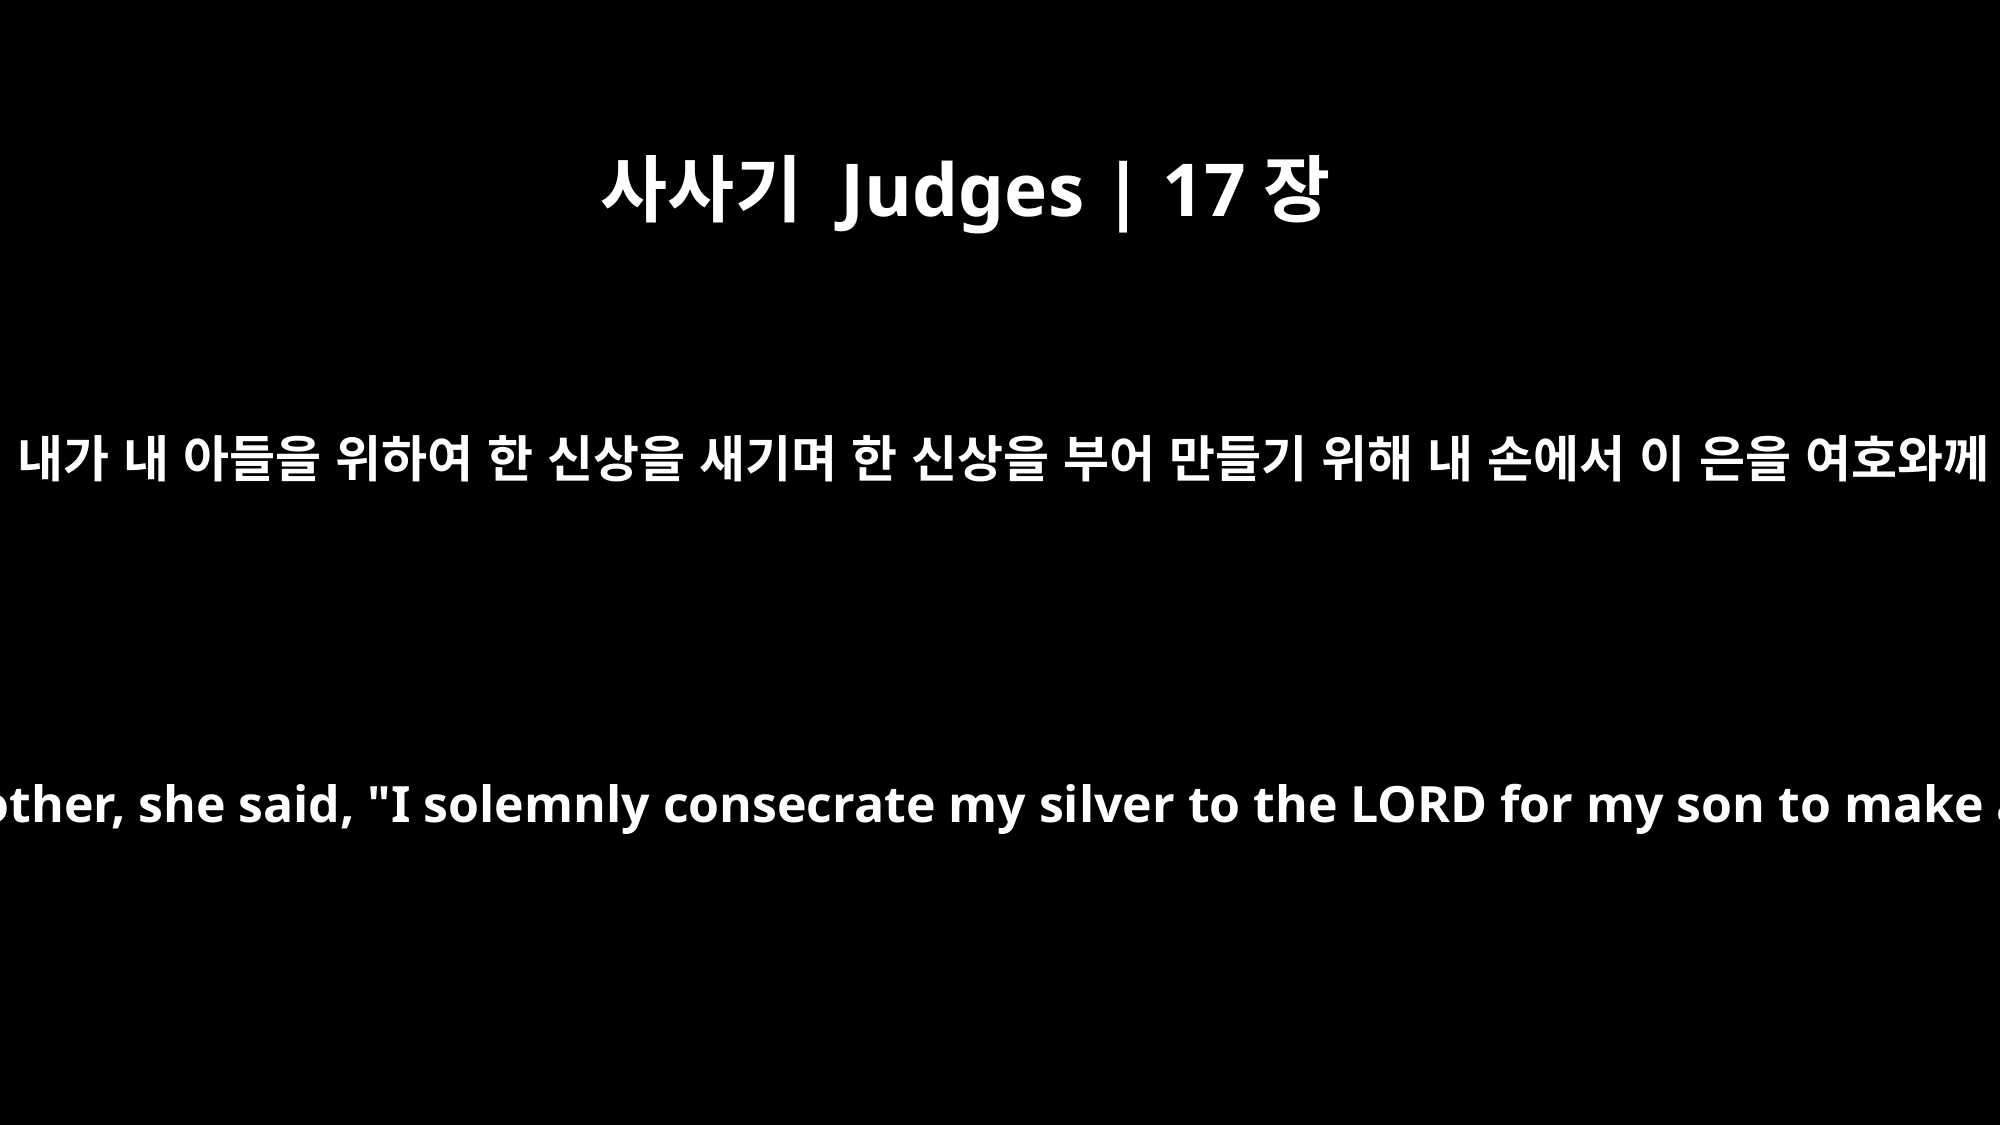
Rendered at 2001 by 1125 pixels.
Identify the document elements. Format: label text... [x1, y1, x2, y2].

text_box When he returned the eleven hundred shekels of silver to his mother, she said, "I solemnly consecrate my silver to the LORD for my son to make a carved image and a cast idol. I will give it back to you." [0, 764, 2000, 840]
text_box 사사기 Judges | 17장 [585, 136, 1347, 239]
text_box 3 미가가 은 천백을 그의 어머니에게 도로 주매 그의 어머니가 이르되 내가 내 아들을 위하여 한 신상을 새기며 한 신상을 부어 만들기 위해 내 손에서 이 은을 여호와께 거룩히 드리노라 그러므로 내가 이제 이 은을 네게 도로 주리라 [0, 359, 2000, 495]
